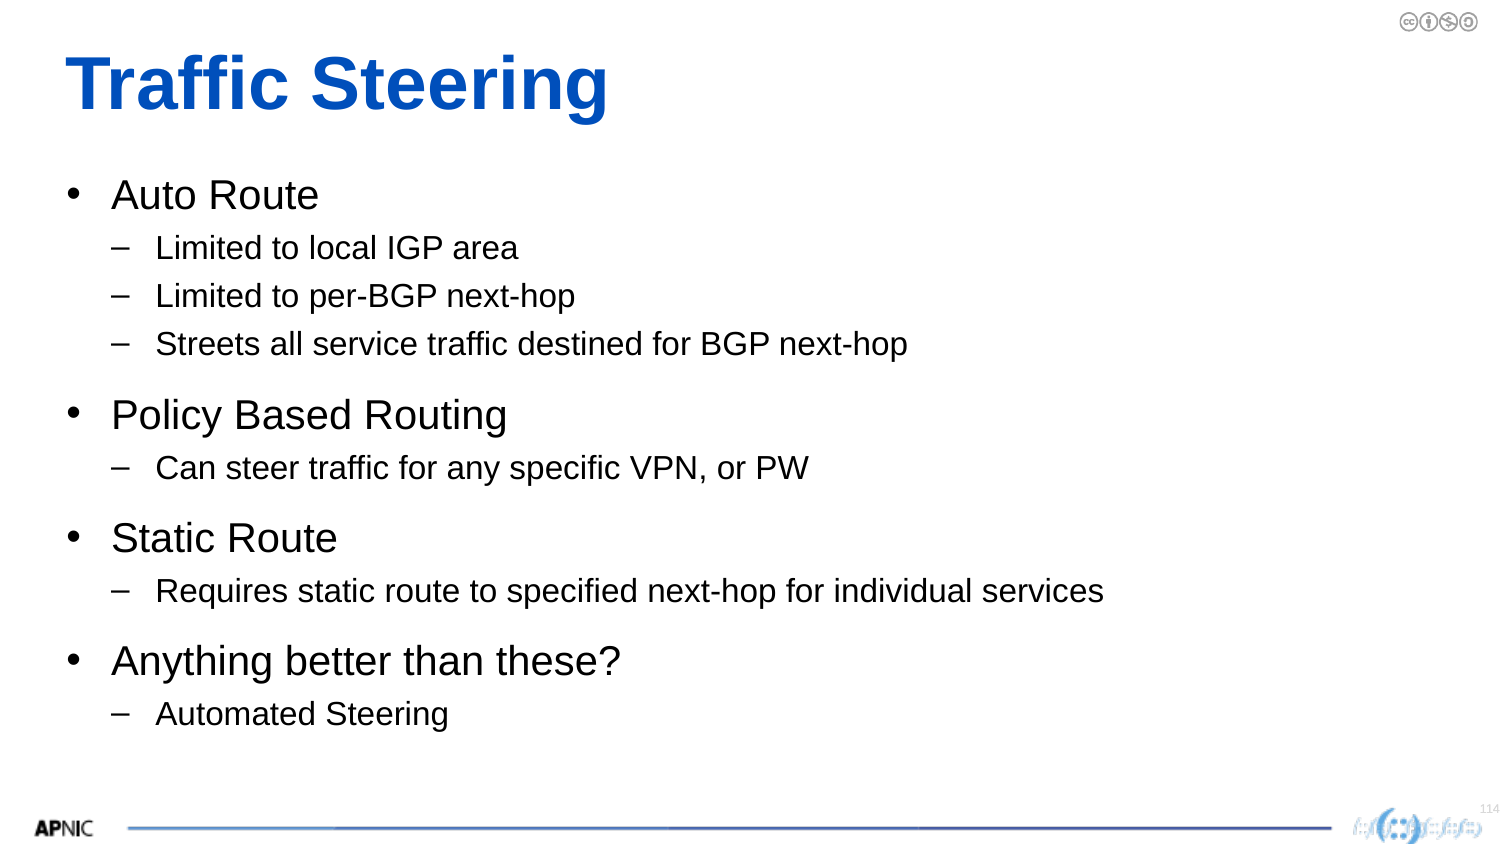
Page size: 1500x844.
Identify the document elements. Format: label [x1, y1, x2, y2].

picture [1436, 12, 1478, 32]
title [64, 9, 1436, 151]
list [66, 167, 1437, 788]
